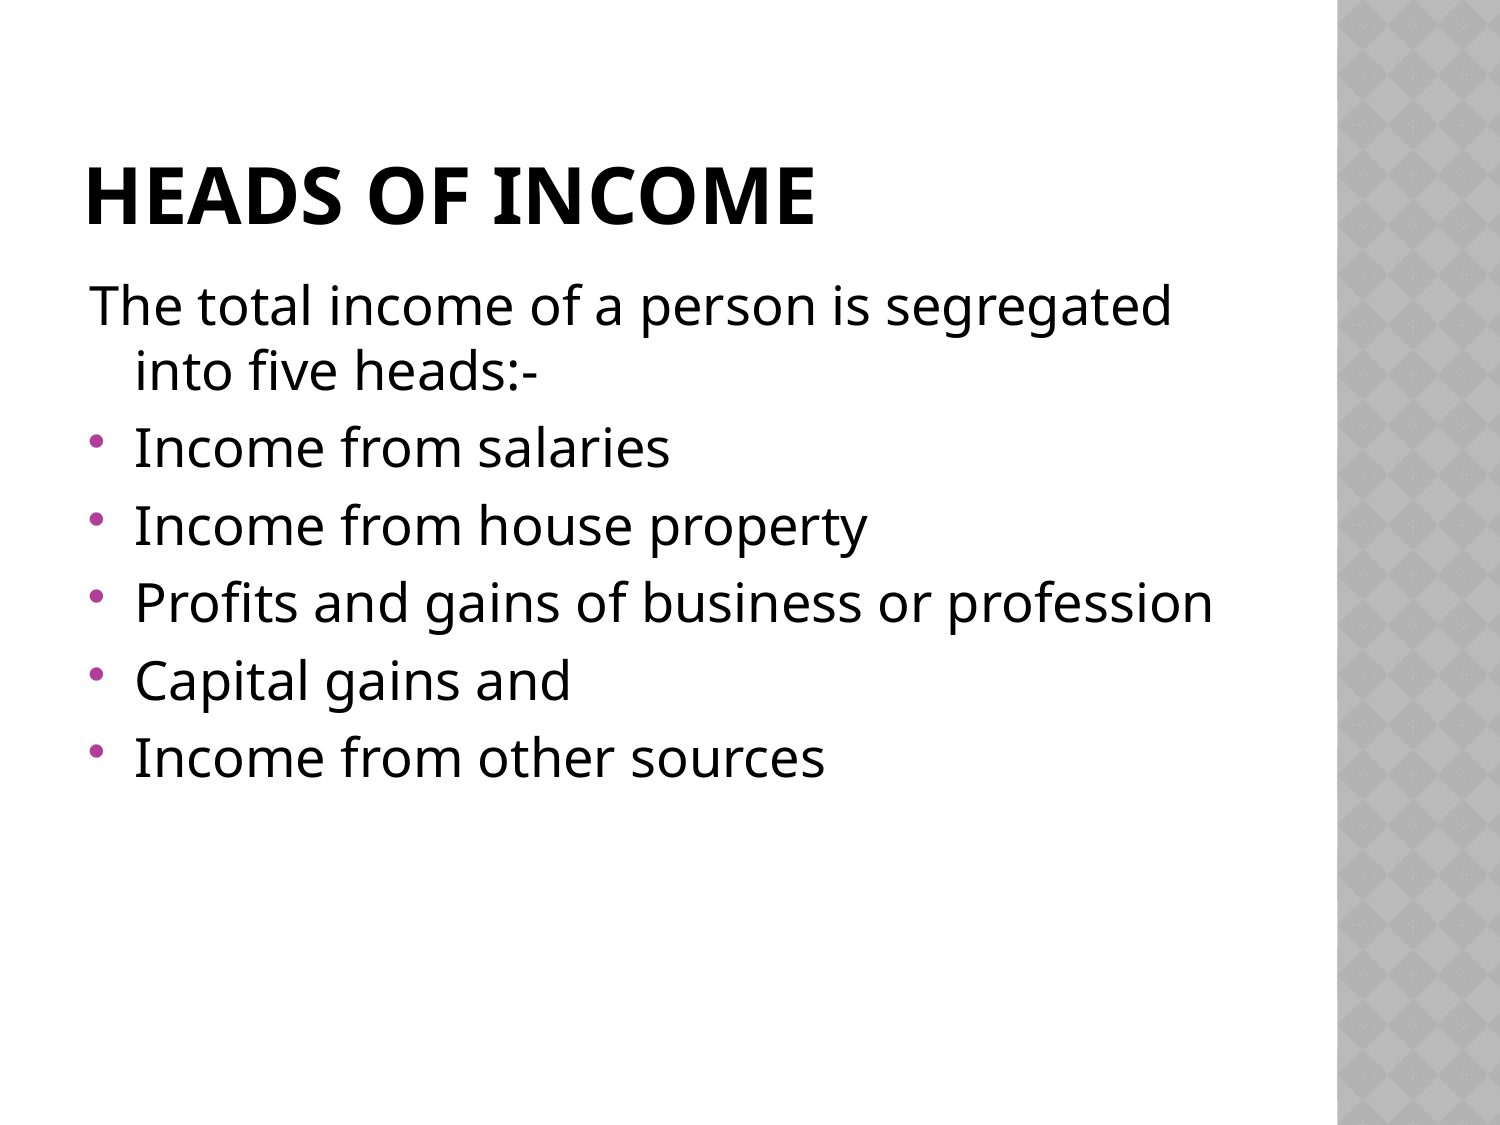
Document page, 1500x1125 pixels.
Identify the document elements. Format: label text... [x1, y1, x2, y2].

list The total income of a person is segregated into five heads:- Income from salaries Income from house property Profits and gains of business or profession Capital gains and Income from other sources [75, 264, 1263, 1059]
title Heads of income [75, 52, 1263, 240]
